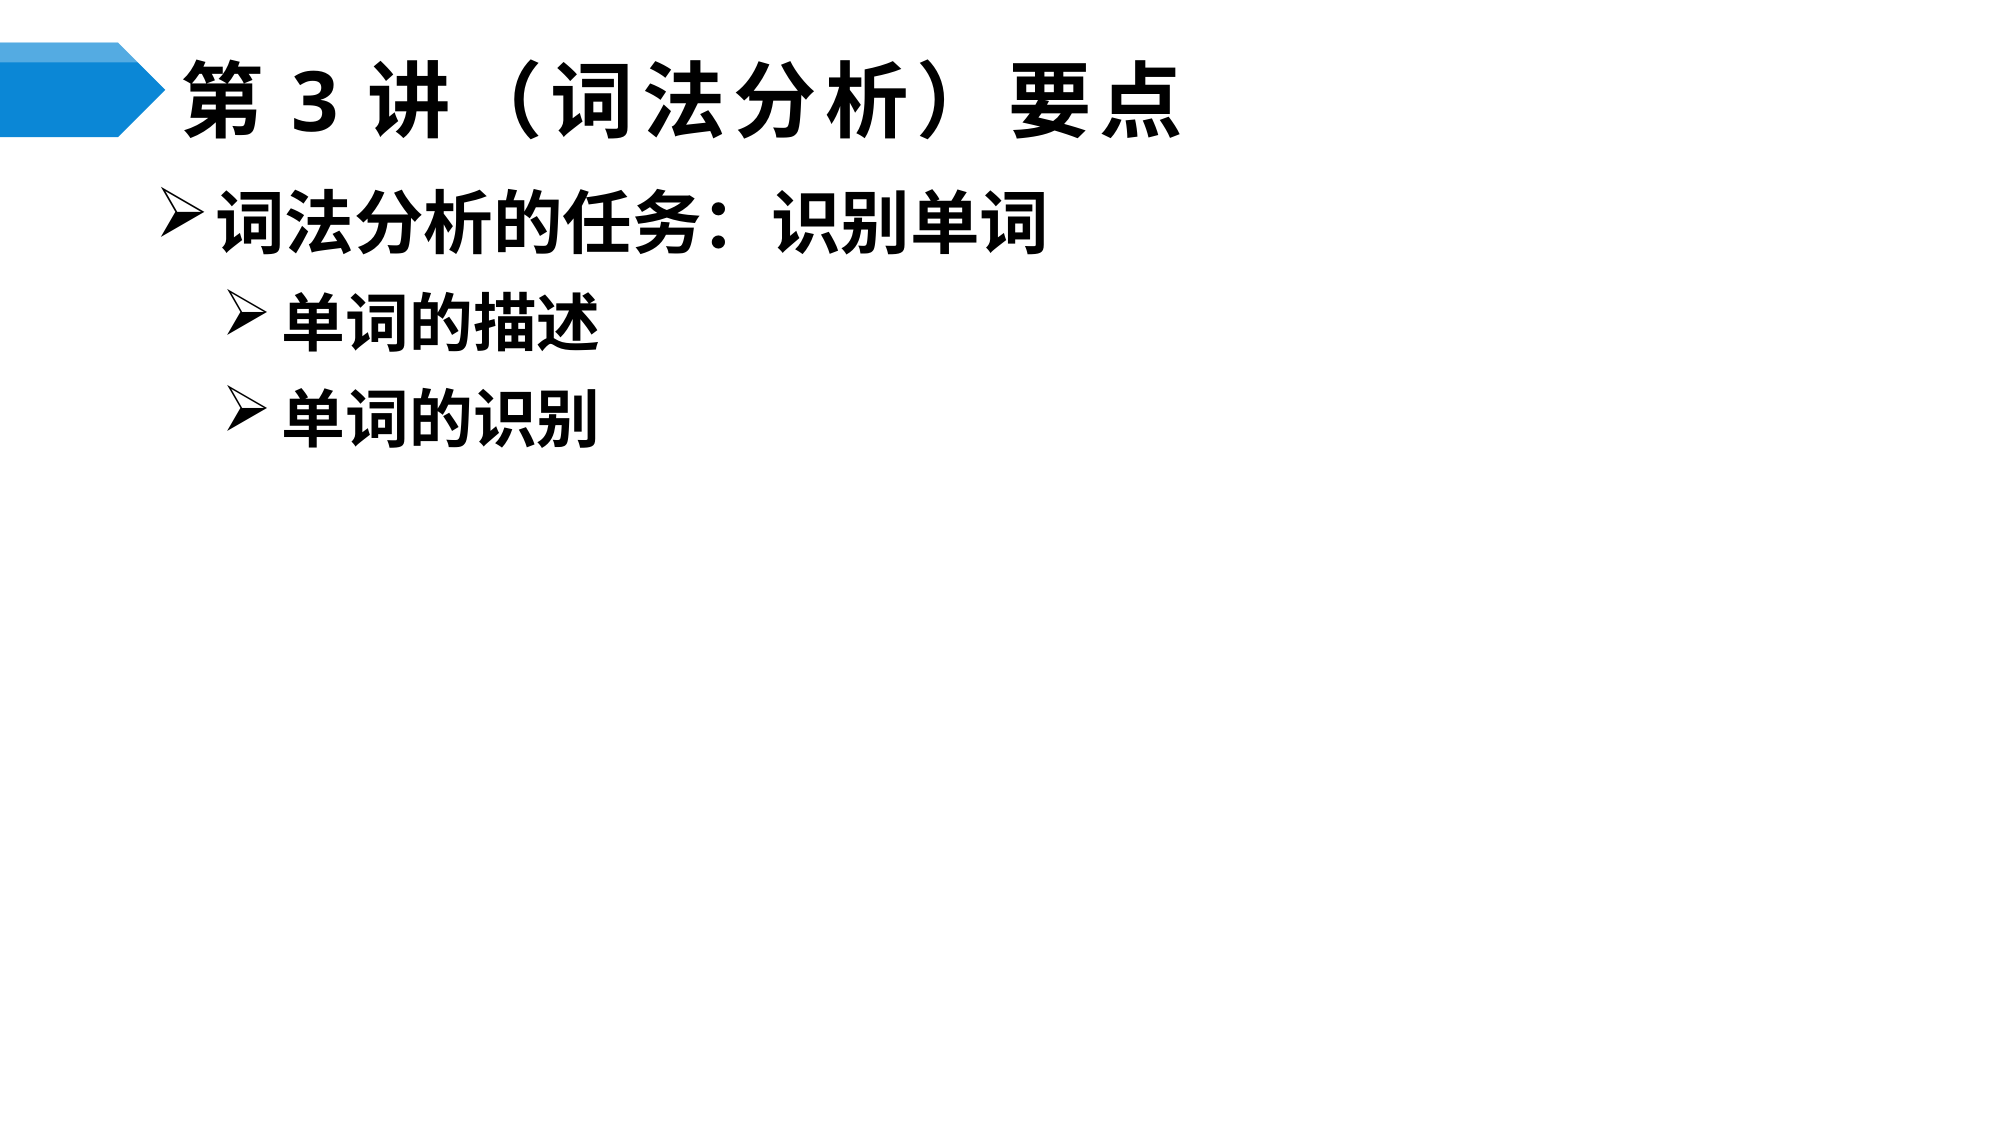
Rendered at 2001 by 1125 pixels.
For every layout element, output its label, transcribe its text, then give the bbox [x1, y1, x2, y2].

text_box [0, 42, 166, 138]
title 第3讲（词法分析）要点 [170, 58, 1900, 138]
list 词法分析的任务：识别单词 单词的描述 单词的识别 [140, 171, 1977, 878]
